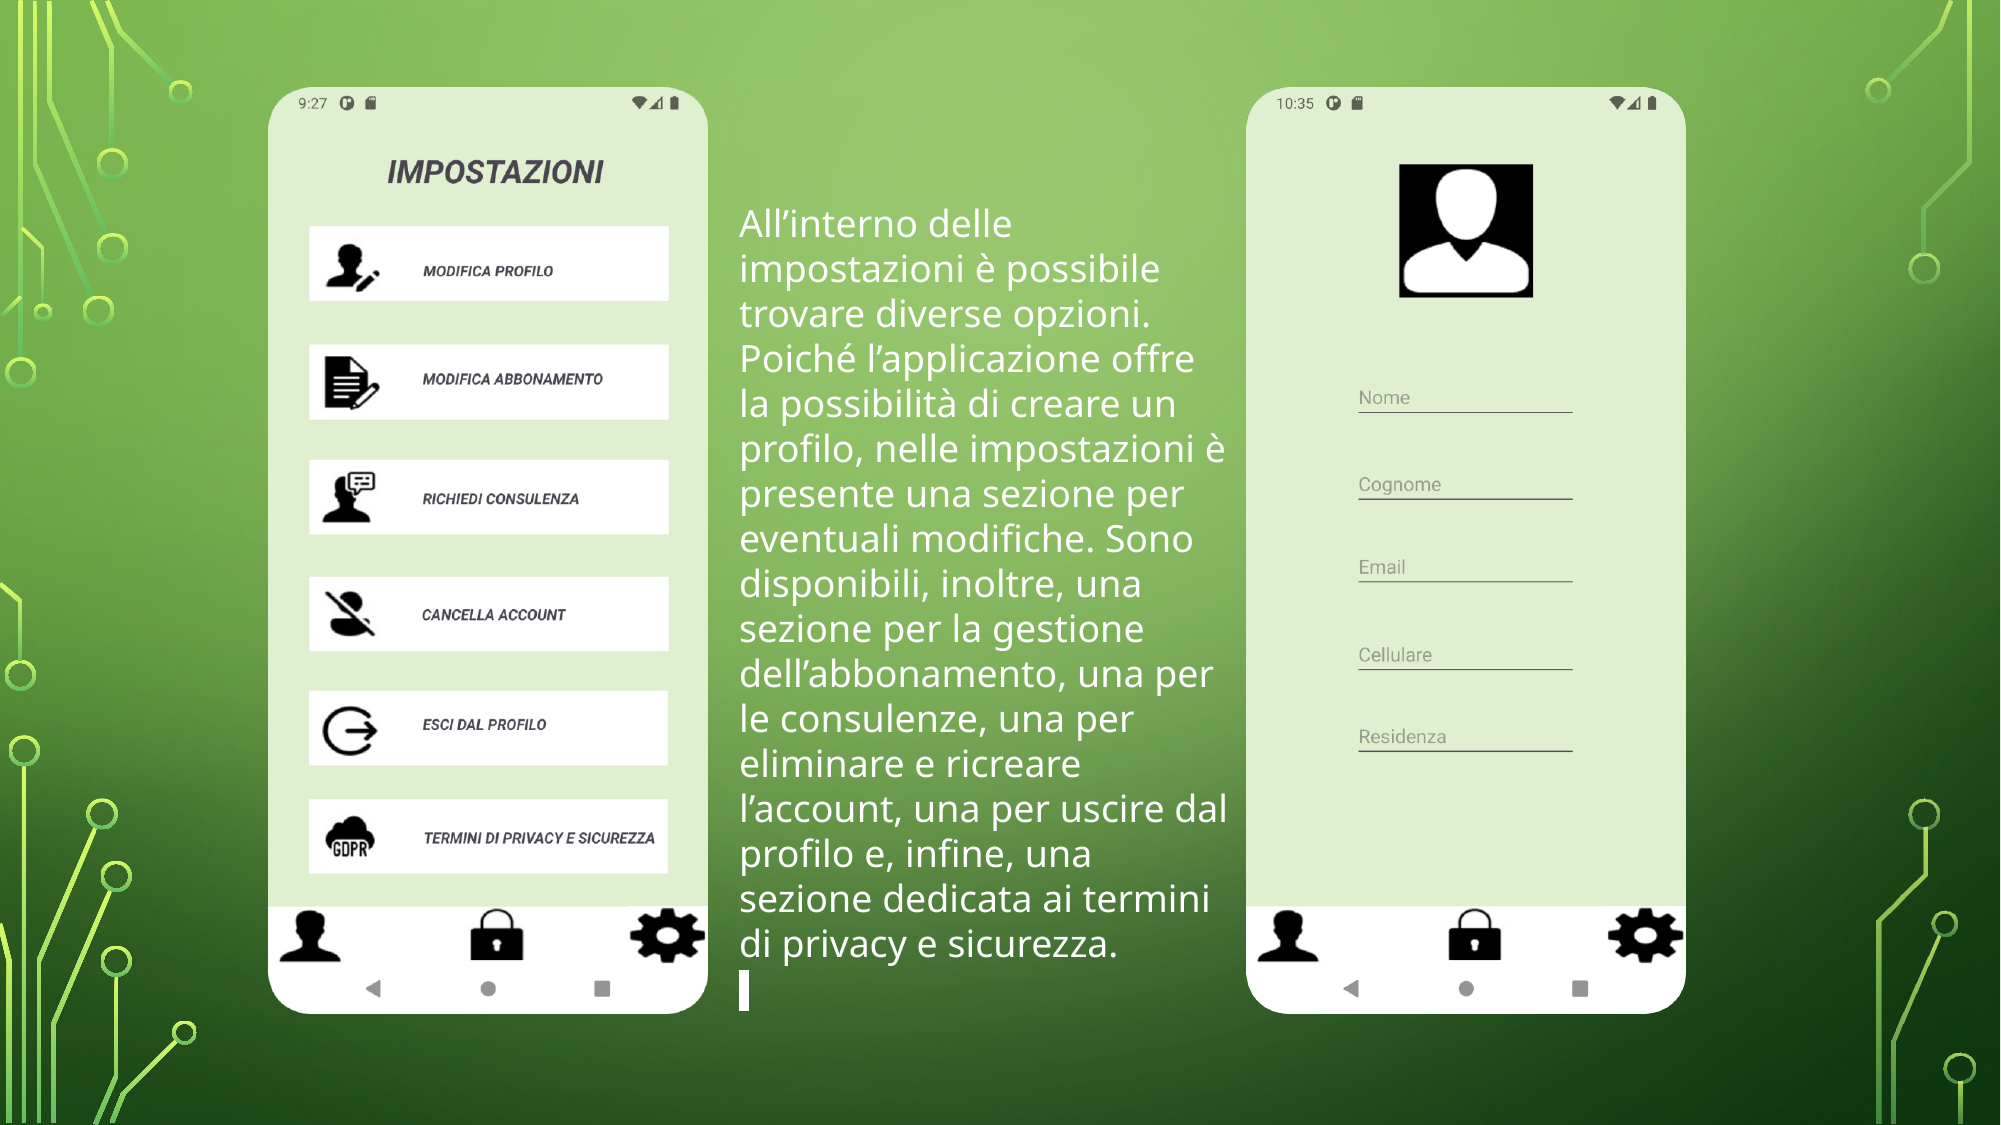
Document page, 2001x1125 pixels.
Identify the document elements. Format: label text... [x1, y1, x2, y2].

picture [1246, 86, 1686, 1014]
text_box All’interno delle impostazioni è possibile trovare diverse opzioni. Poiché l’applicazione offre la possibilità di creare un profilo, nelle impostazioni è presente una sezione per eventuali modifiche. Sono disponibili, inoltre, una sezione per la gestione dell’abbonamento, una per le consulenze, una per eliminare e ricreare l’account, una per uscire dal profilo e, infine, una sezione dedicata ai termini di privacy e sicurezza. [724, 193, 1247, 1063]
picture [268, 86, 708, 1014]
